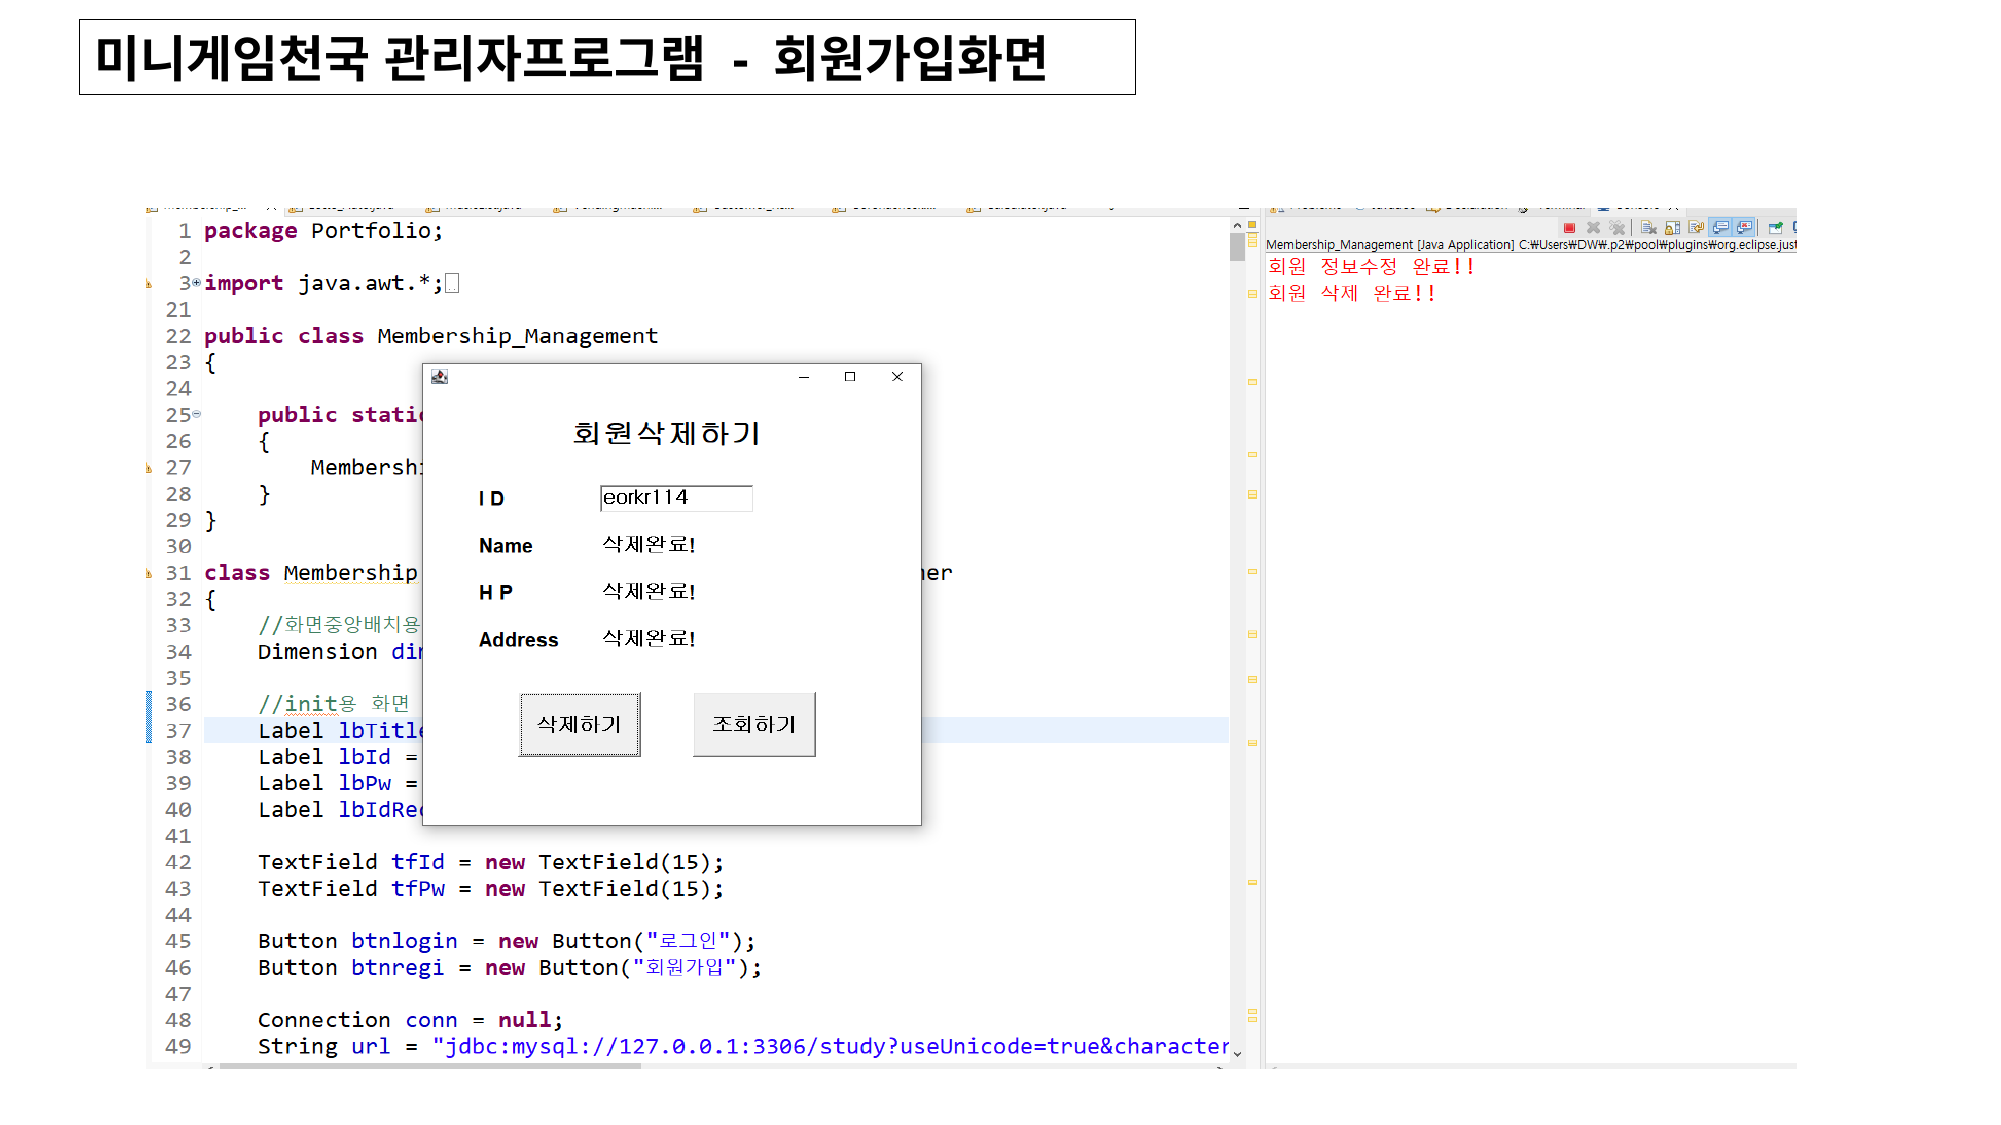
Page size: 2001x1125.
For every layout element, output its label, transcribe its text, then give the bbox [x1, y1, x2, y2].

picture [146, 208, 1797, 1069]
text_box 미니게임천국 관리자프로그램 - 회원가입화면 [79, 19, 1136, 95]
